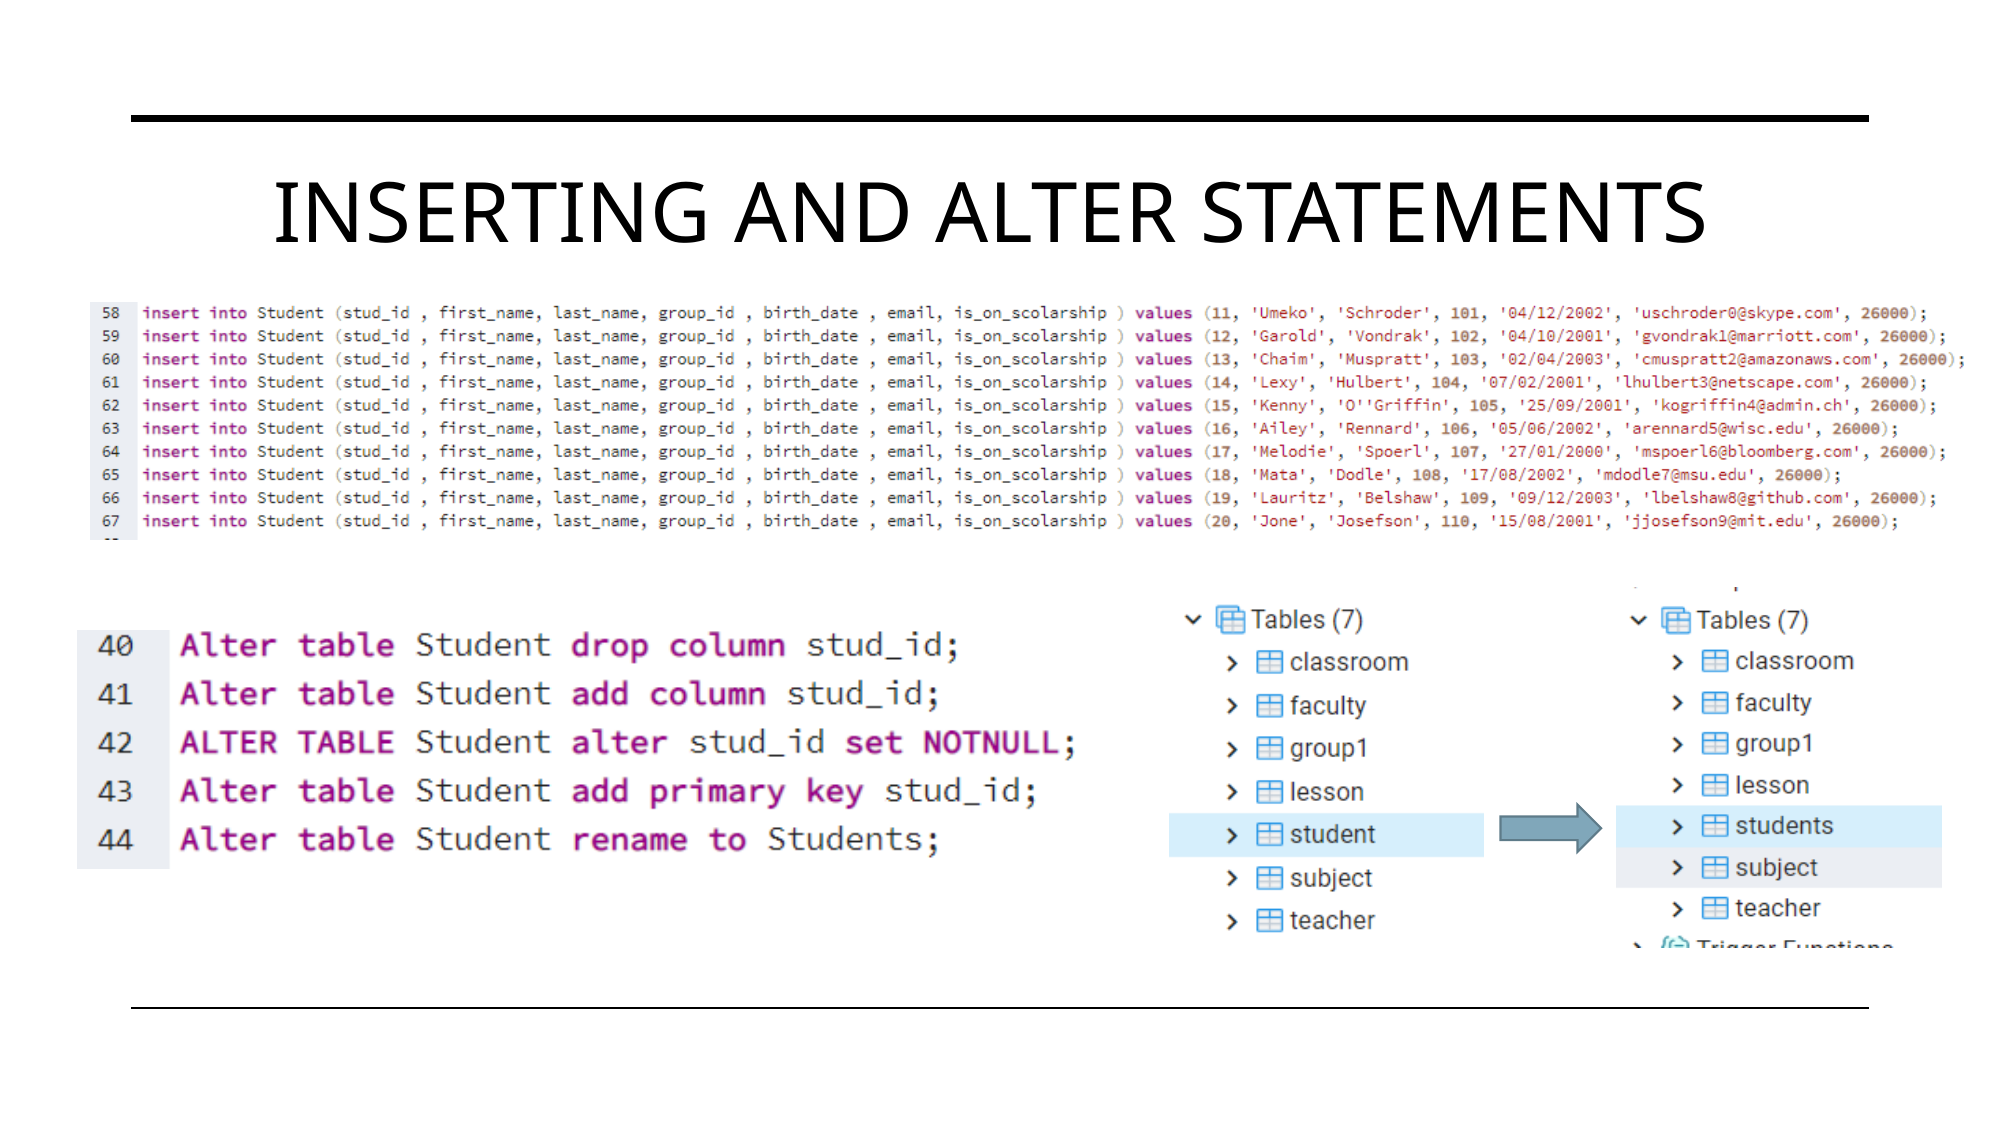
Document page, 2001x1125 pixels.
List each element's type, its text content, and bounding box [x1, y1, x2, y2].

picture [90, 302, 1968, 540]
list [76, 630, 1142, 869]
picture [1169, 591, 1484, 945]
text_box [1499, 802, 1603, 855]
title Inserting and alter statements [114, 151, 1869, 302]
picture [1616, 587, 1942, 948]
